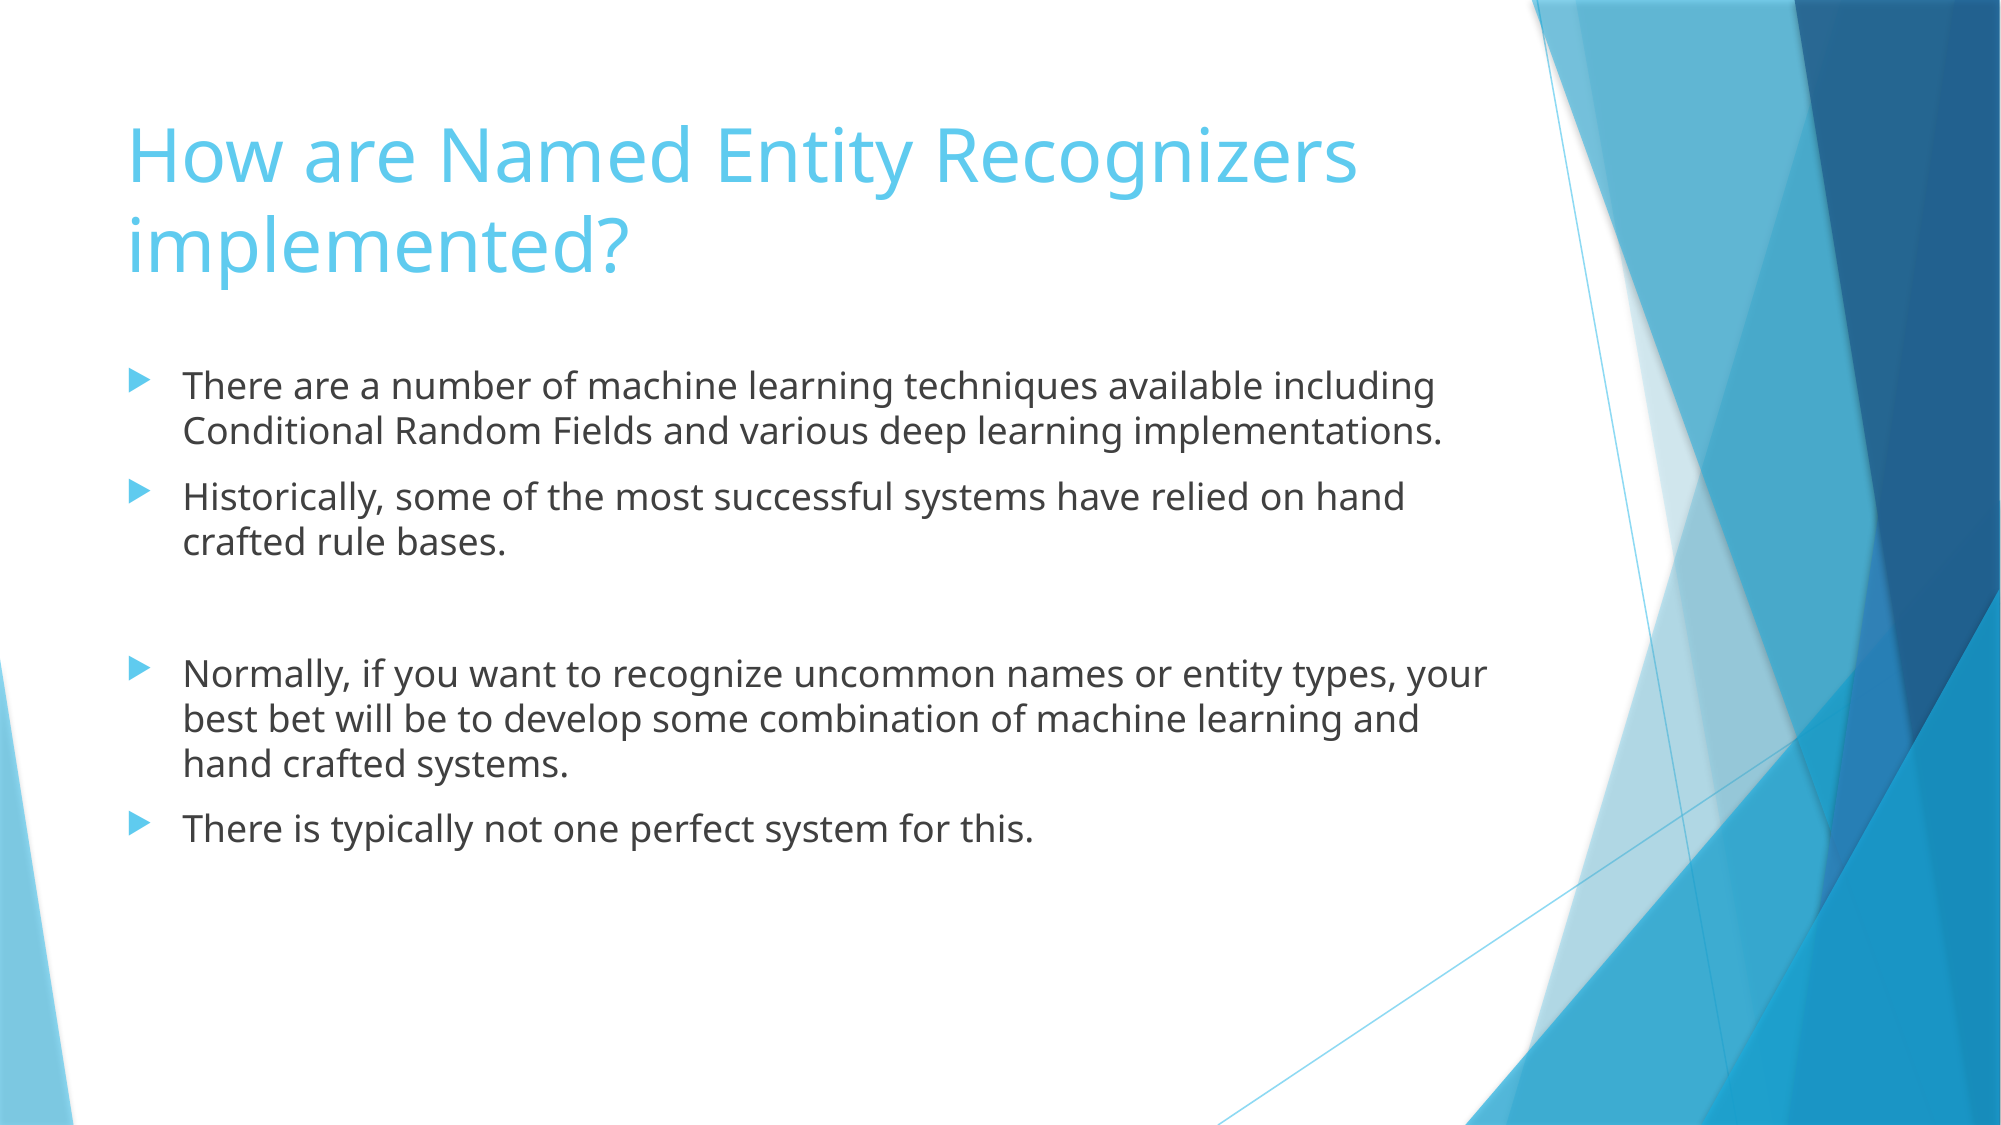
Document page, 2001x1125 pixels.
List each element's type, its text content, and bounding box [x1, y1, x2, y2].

title How are Named Entity Recognizers implemented? [111, 99, 1522, 317]
list There are a number of machine learning techniques available including Conditional Random Fields and various deep learning implementations. Historically, some of the most successful systems have relied on hand crafted rule bases. Normally, if you want to recognize uncommon names or entity types, your best bet will be to develop some combination of machine learning and hand crafted systems. There is typically not one perfect system for this. [111, 354, 1522, 992]
